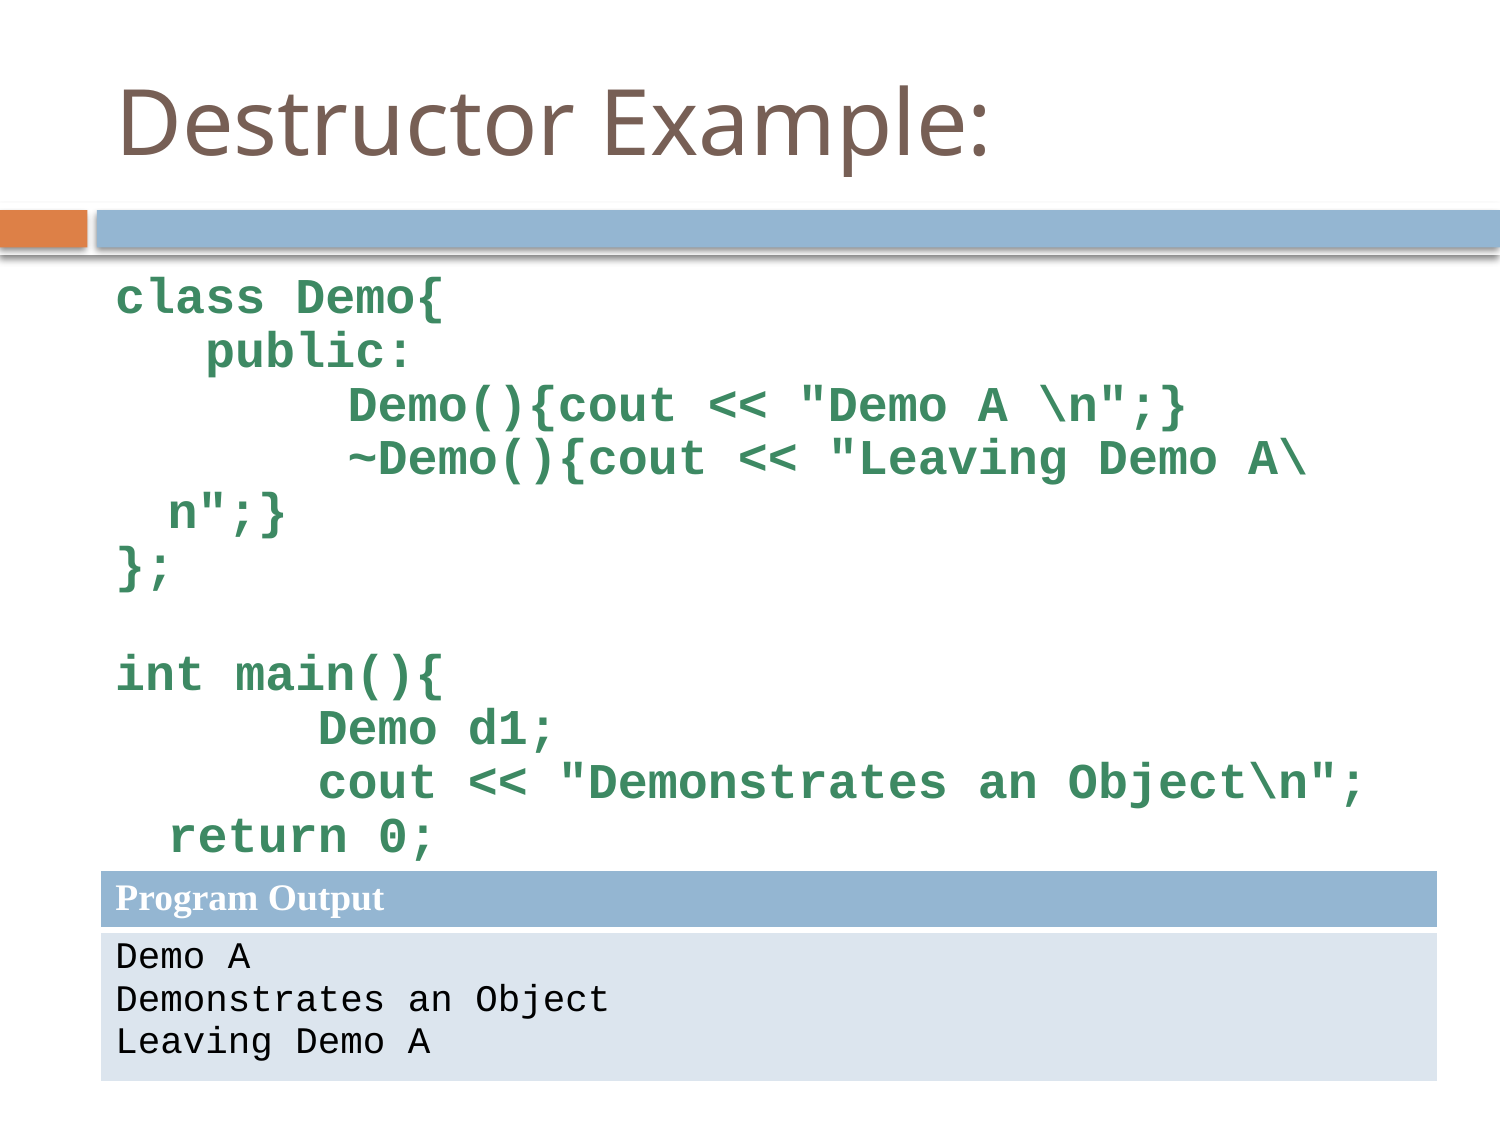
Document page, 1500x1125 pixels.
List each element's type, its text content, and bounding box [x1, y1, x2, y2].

table_header Program Output [101, 871, 1437, 927]
list class Demo{ public: Demo(){cout << "Demo A \n";} ~Demo(){cout << "Leaving Demo A\n";} }; int main(){ Demo d1; cout << "Demonstrates an Object\n"; return 0; } [100, 262, 1438, 869]
title Destructor Example: [100, 37, 1438, 200]
table_cell Demo A Demonstrates an Object Leaving Demo A [101, 933, 1437, 1081]
